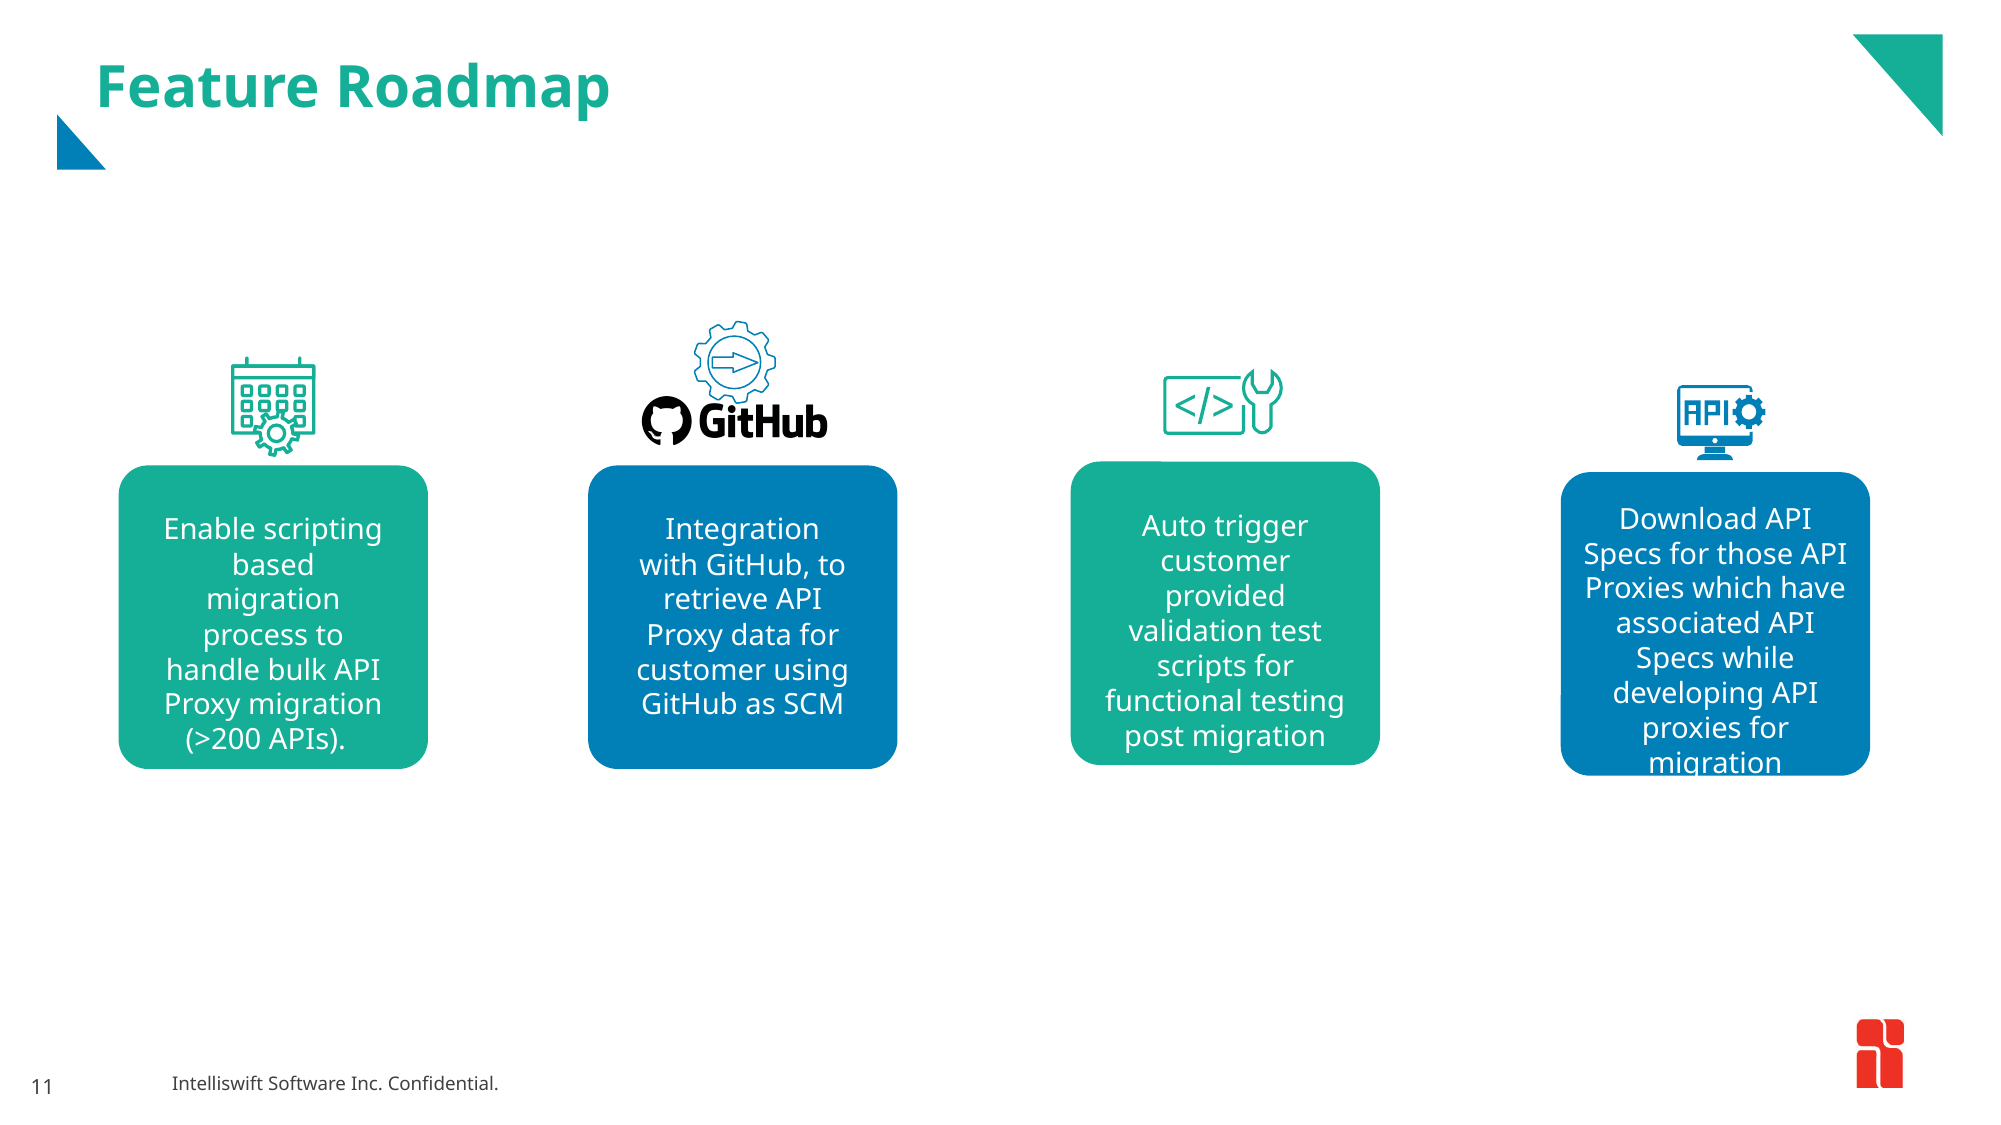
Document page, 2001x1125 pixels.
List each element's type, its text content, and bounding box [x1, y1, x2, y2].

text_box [589, 321, 897, 768]
picture [1845, 1007, 1915, 1096]
title Feature Roadmap [95, 56, 1898, 121]
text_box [1561, 385, 1870, 775]
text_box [1071, 371, 1379, 764]
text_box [119, 357, 427, 768]
